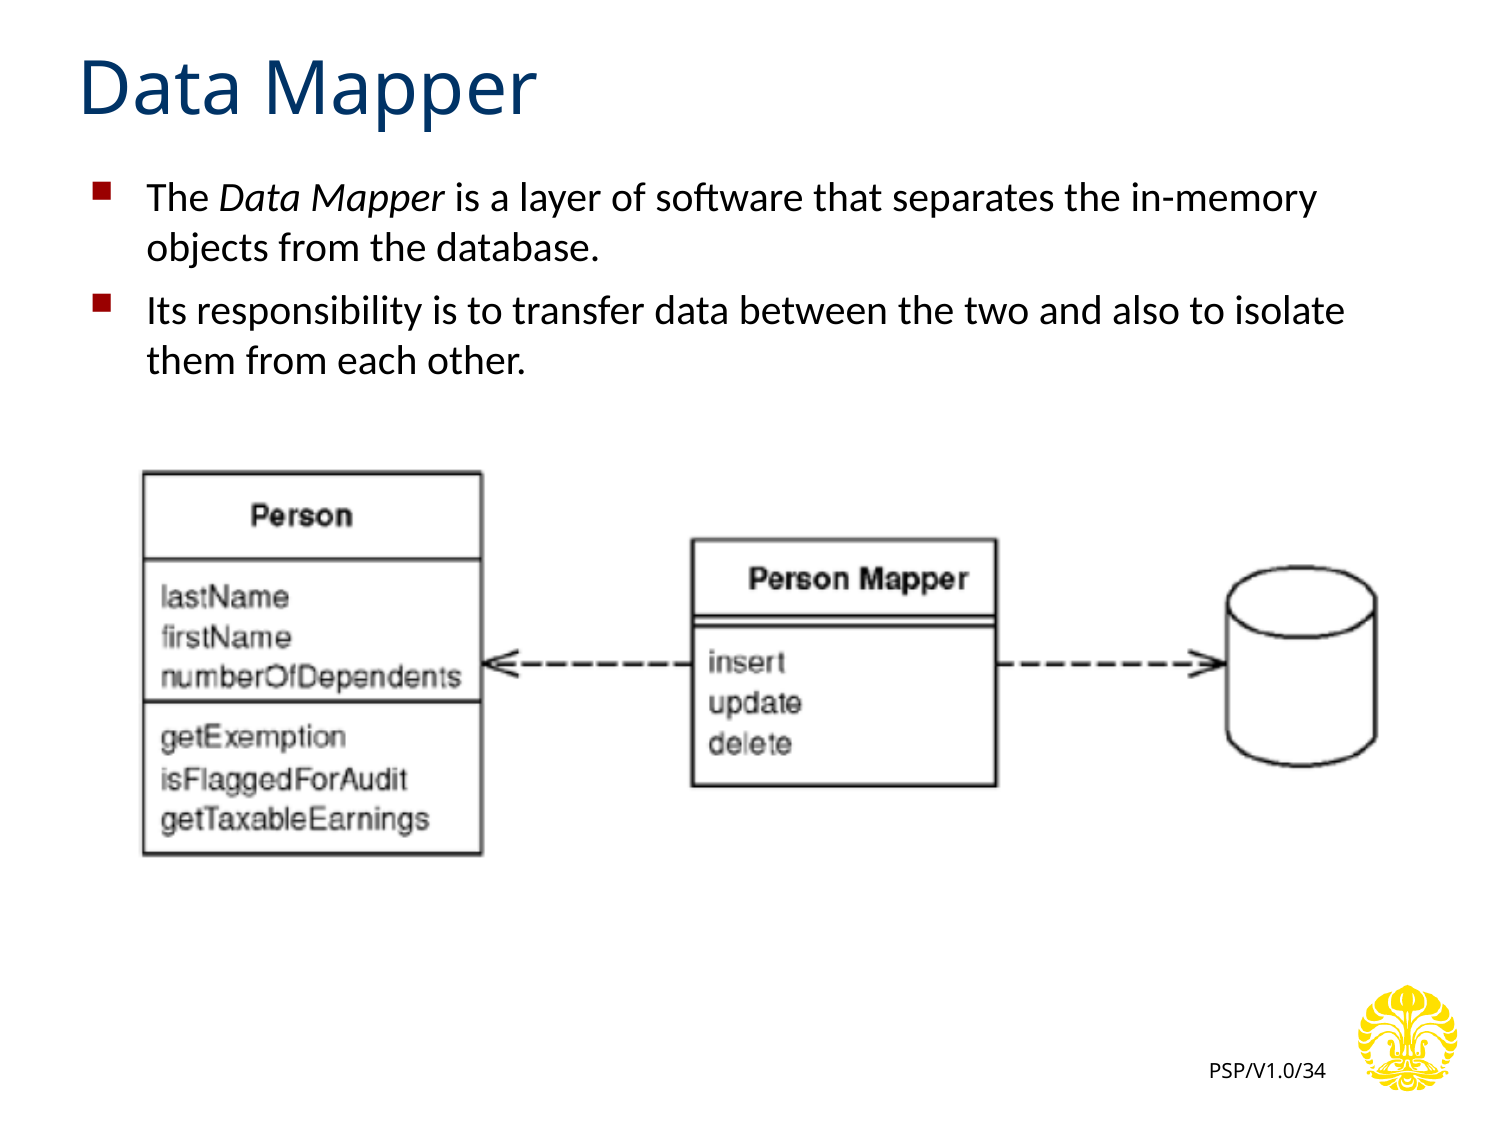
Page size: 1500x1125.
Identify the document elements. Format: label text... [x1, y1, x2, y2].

picture [123, 455, 1401, 870]
title Data Mapper [62, 32, 1402, 138]
list The Data Mapper is a layer of software that separates the in-memory objects from the database. Its responsibility is to transfer data between the two and also to isolate them from each other. [75, 162, 1443, 1038]
